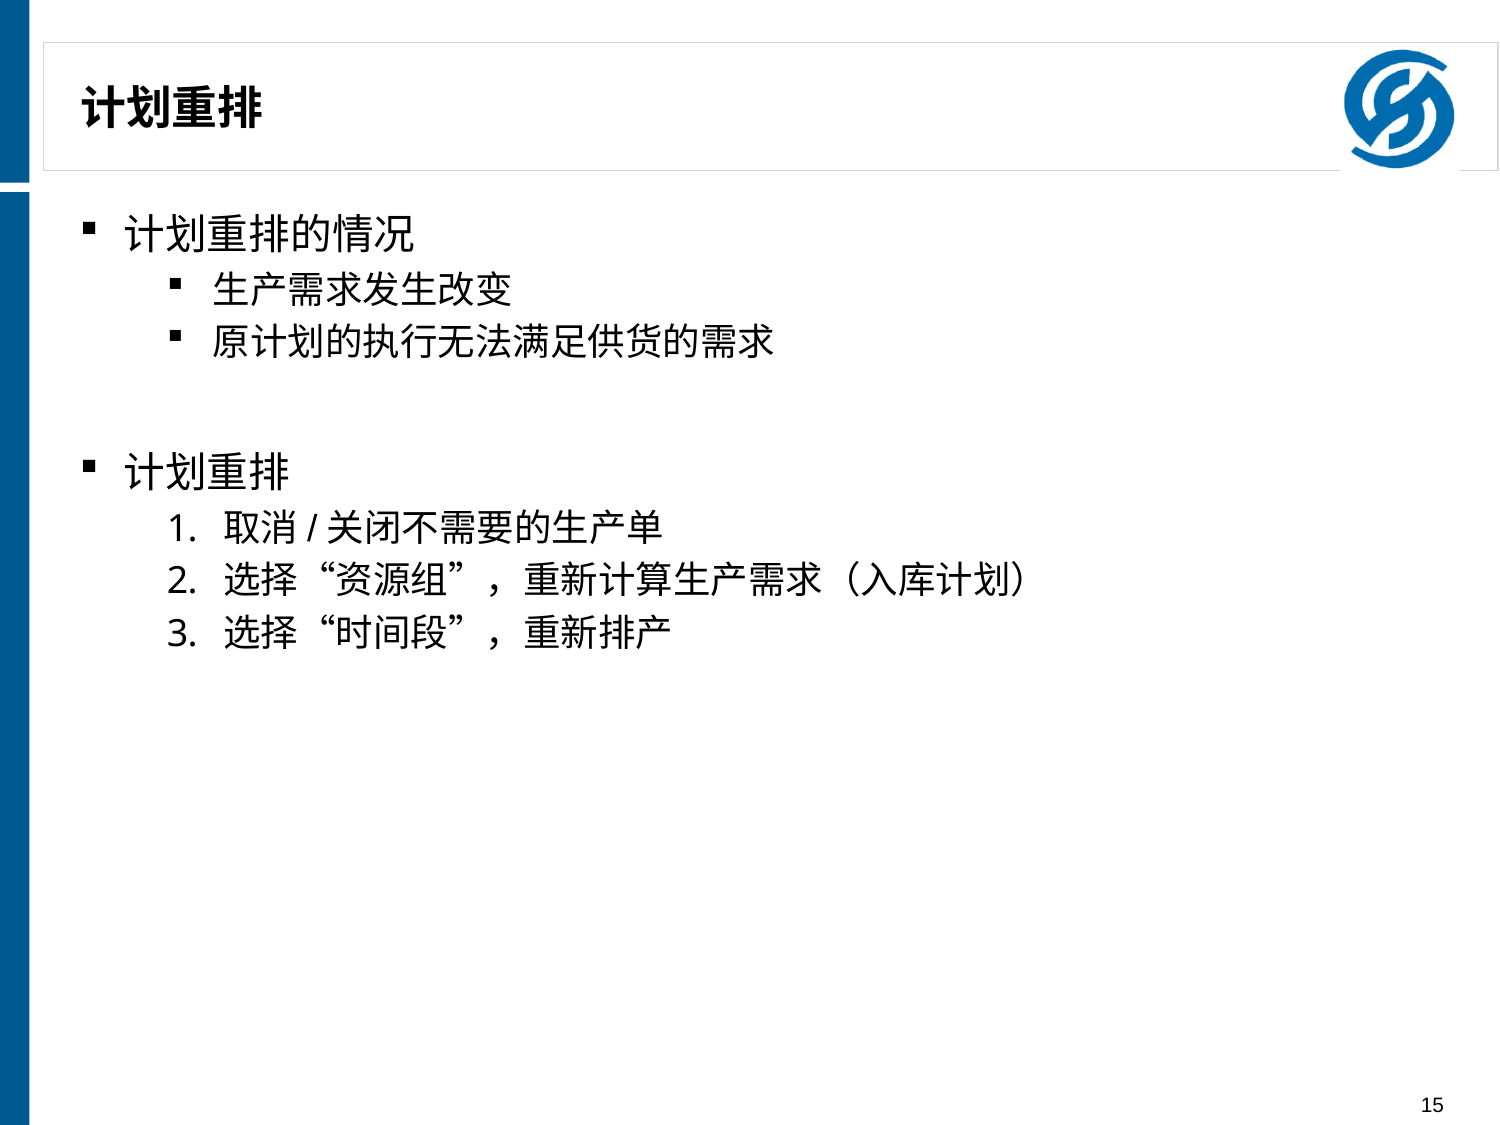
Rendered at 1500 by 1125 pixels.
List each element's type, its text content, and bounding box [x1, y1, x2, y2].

title 计划重排 [65, 46, 1011, 166]
picture [1340, 47, 1459, 171]
slide_number 15 [1317, 1089, 1460, 1118]
list 计划重排的情况 生产需求发生改变 原计划的执行无法满足供货的需求 计划重排 取消/关闭不需要的生产单 选择“资源组”，重新计算生产需求（入库计划） 选择“时间段”，重新排产 [64, 207, 1460, 1059]
